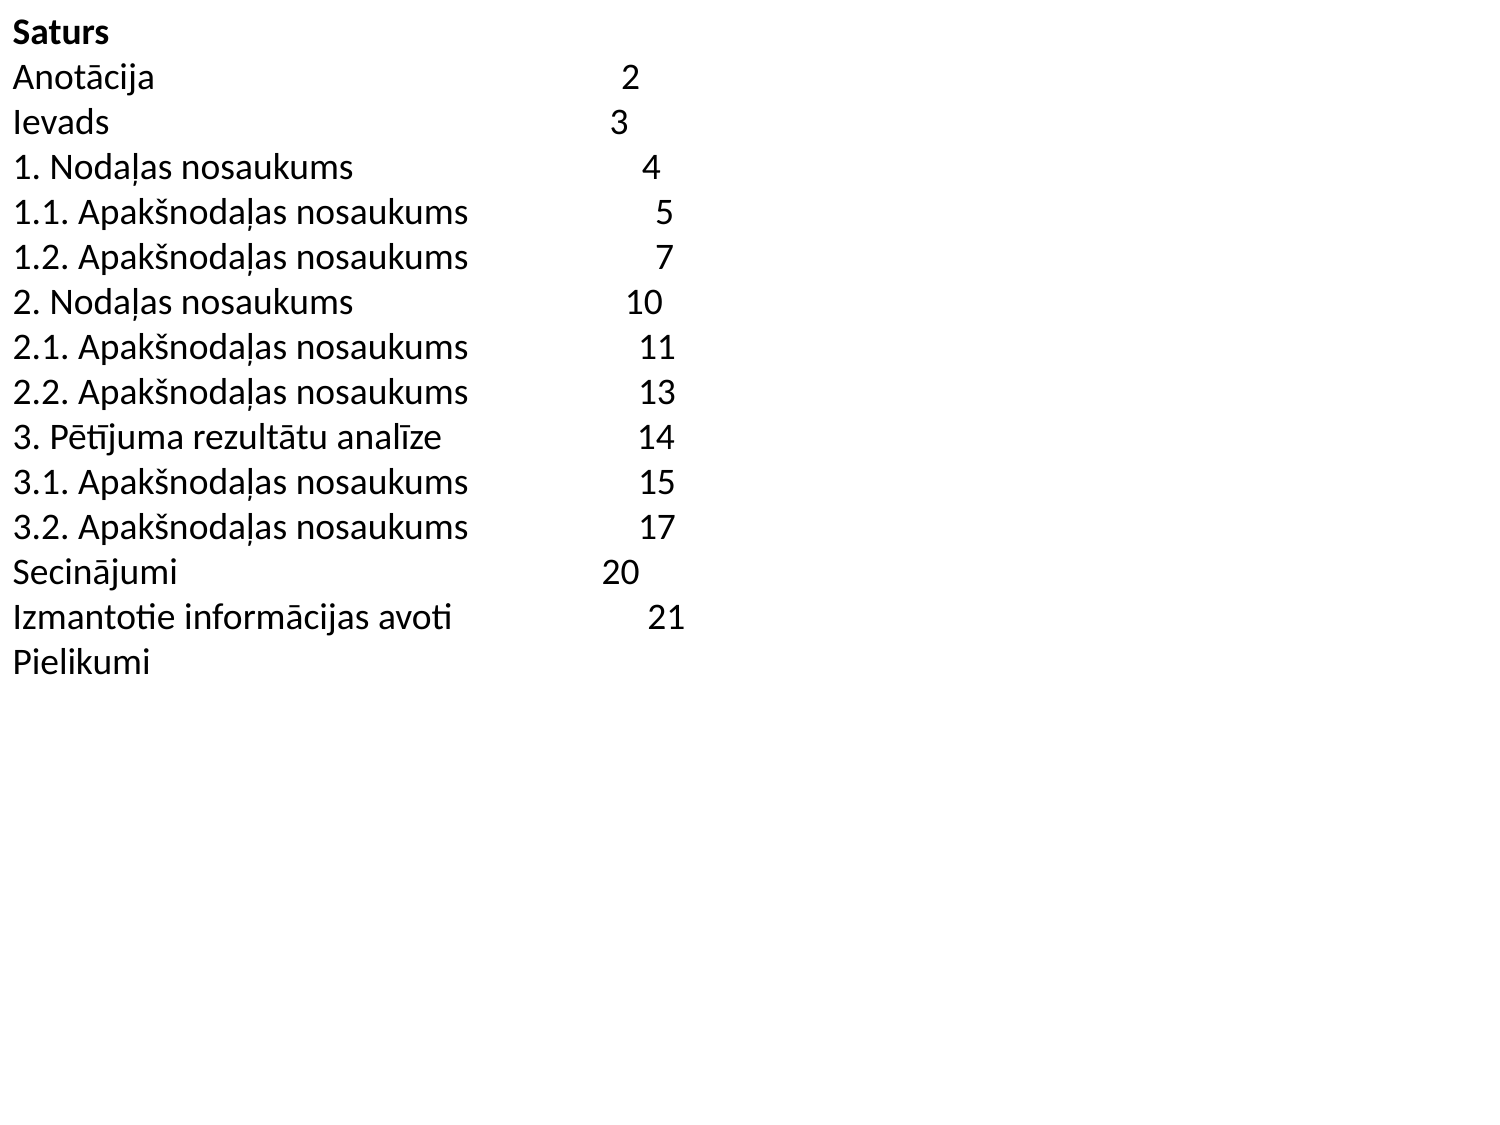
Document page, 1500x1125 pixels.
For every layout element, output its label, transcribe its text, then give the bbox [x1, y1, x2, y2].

text_box Saturs Anotācija 2 Ievads 3 1. Nodaļas nosaukums 4 1.1. Apakšnodaļas nosaukums 5 1.2. Apakšnodaļas nosaukums 7 2. Nodaļas nosaukums 10 2.1. Apakšnodaļas nosaukums 11 2.2. Apakšnodaļas nosaukums 13 3. Pētījuma rezultātu analīze 14 3.1. Apakšnodaļas nosaukums 15 3.2. Apakšnodaļas nosaukums 17 Secinājumi 20 Izmantotie informācijas avoti 21 Pielikumi [0, 0, 1500, 690]
